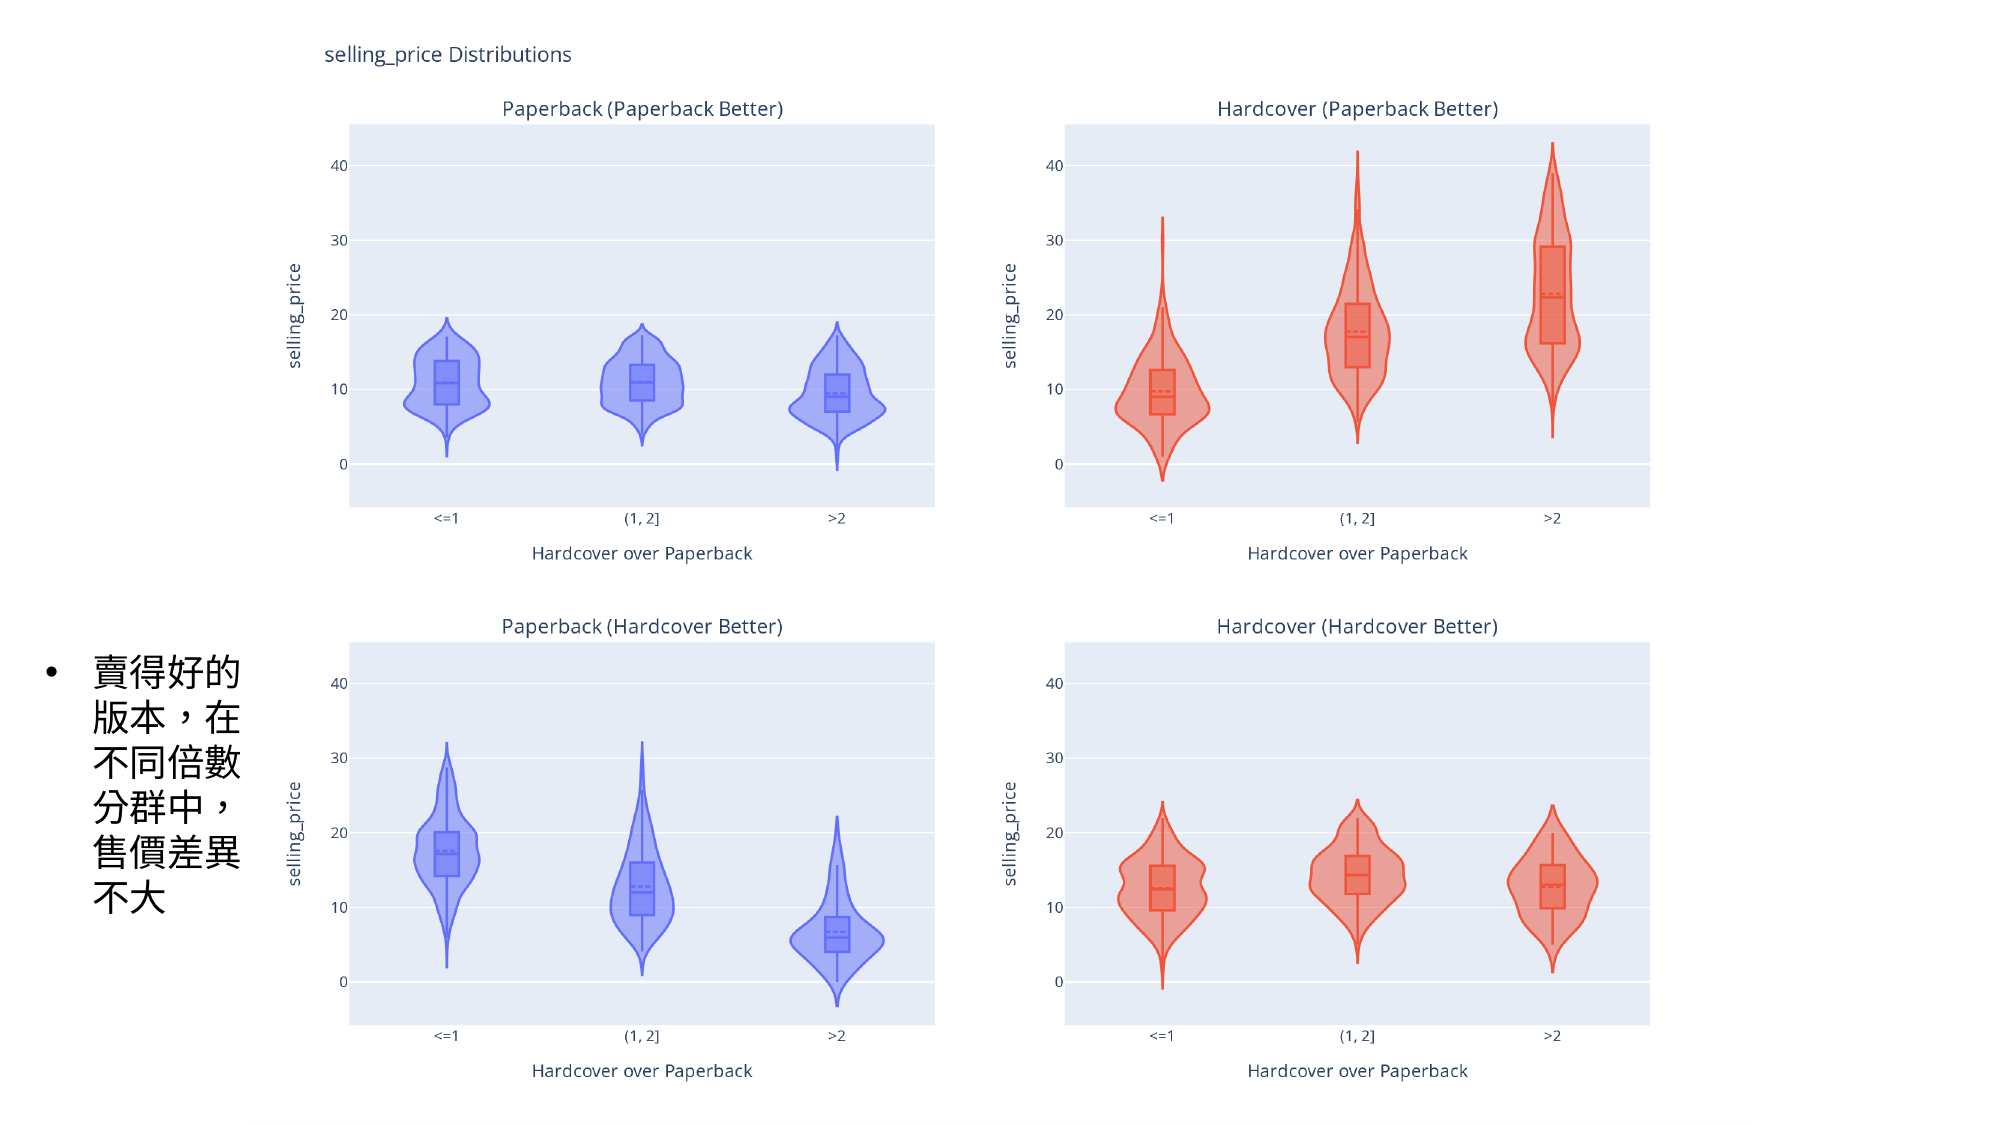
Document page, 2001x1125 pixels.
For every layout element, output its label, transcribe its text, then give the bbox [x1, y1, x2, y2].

picture [249, 0, 1751, 1125]
text_box 賣得好的版本，在不同倍數分群中，售價差異不大 [30, 641, 249, 927]
